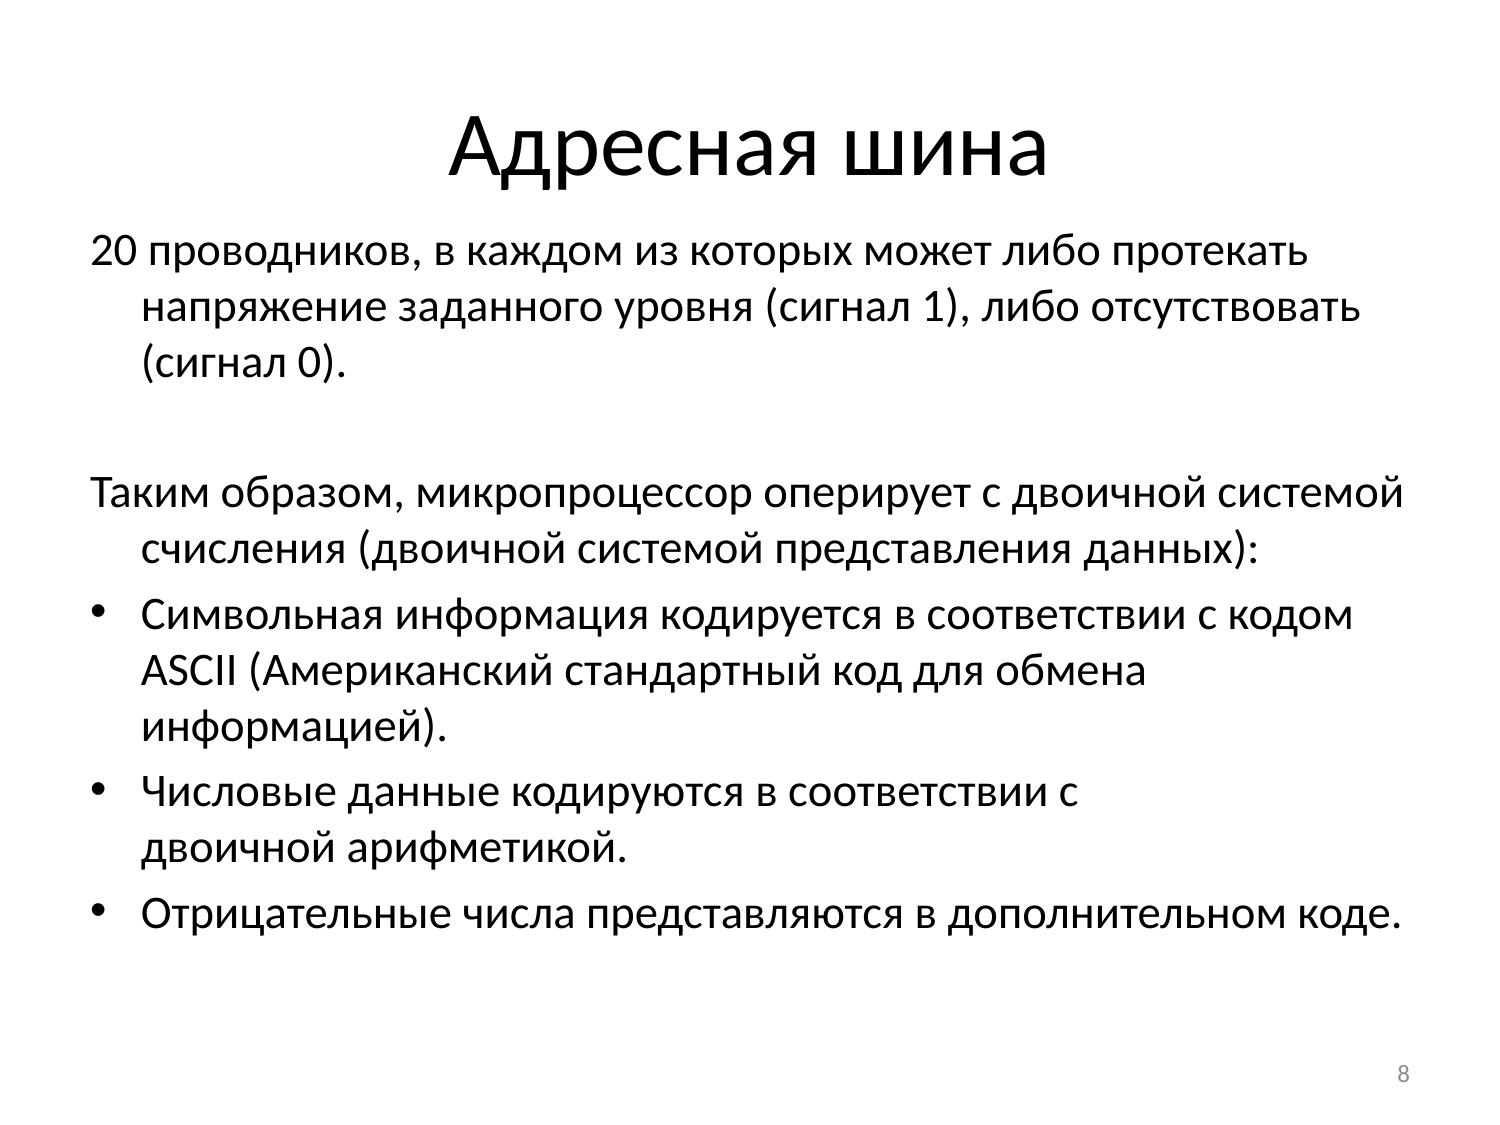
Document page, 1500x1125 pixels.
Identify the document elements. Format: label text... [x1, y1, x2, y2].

list 20 проводников, в каждом из которых может либо протекать напряжение заданного уровня (сигнал 1), либо отсутствовать (сигнал 0). Таким образом, микропроцессор оперирует с двоичной системой счисления (двоичной системой представления данных): Символьная информация кодируется в соответствии с кодом ASCII (Американский стандартный код для обмена информацией). Числовые данные кодируются в соответствии с двоичной арифметикой. Отрицательные числа представляются в дополнительном коде. [75, 210, 1425, 1043]
title Адресная шина [75, 45, 1425, 210]
slide_number 8 [1074, 1042, 1425, 1103]
